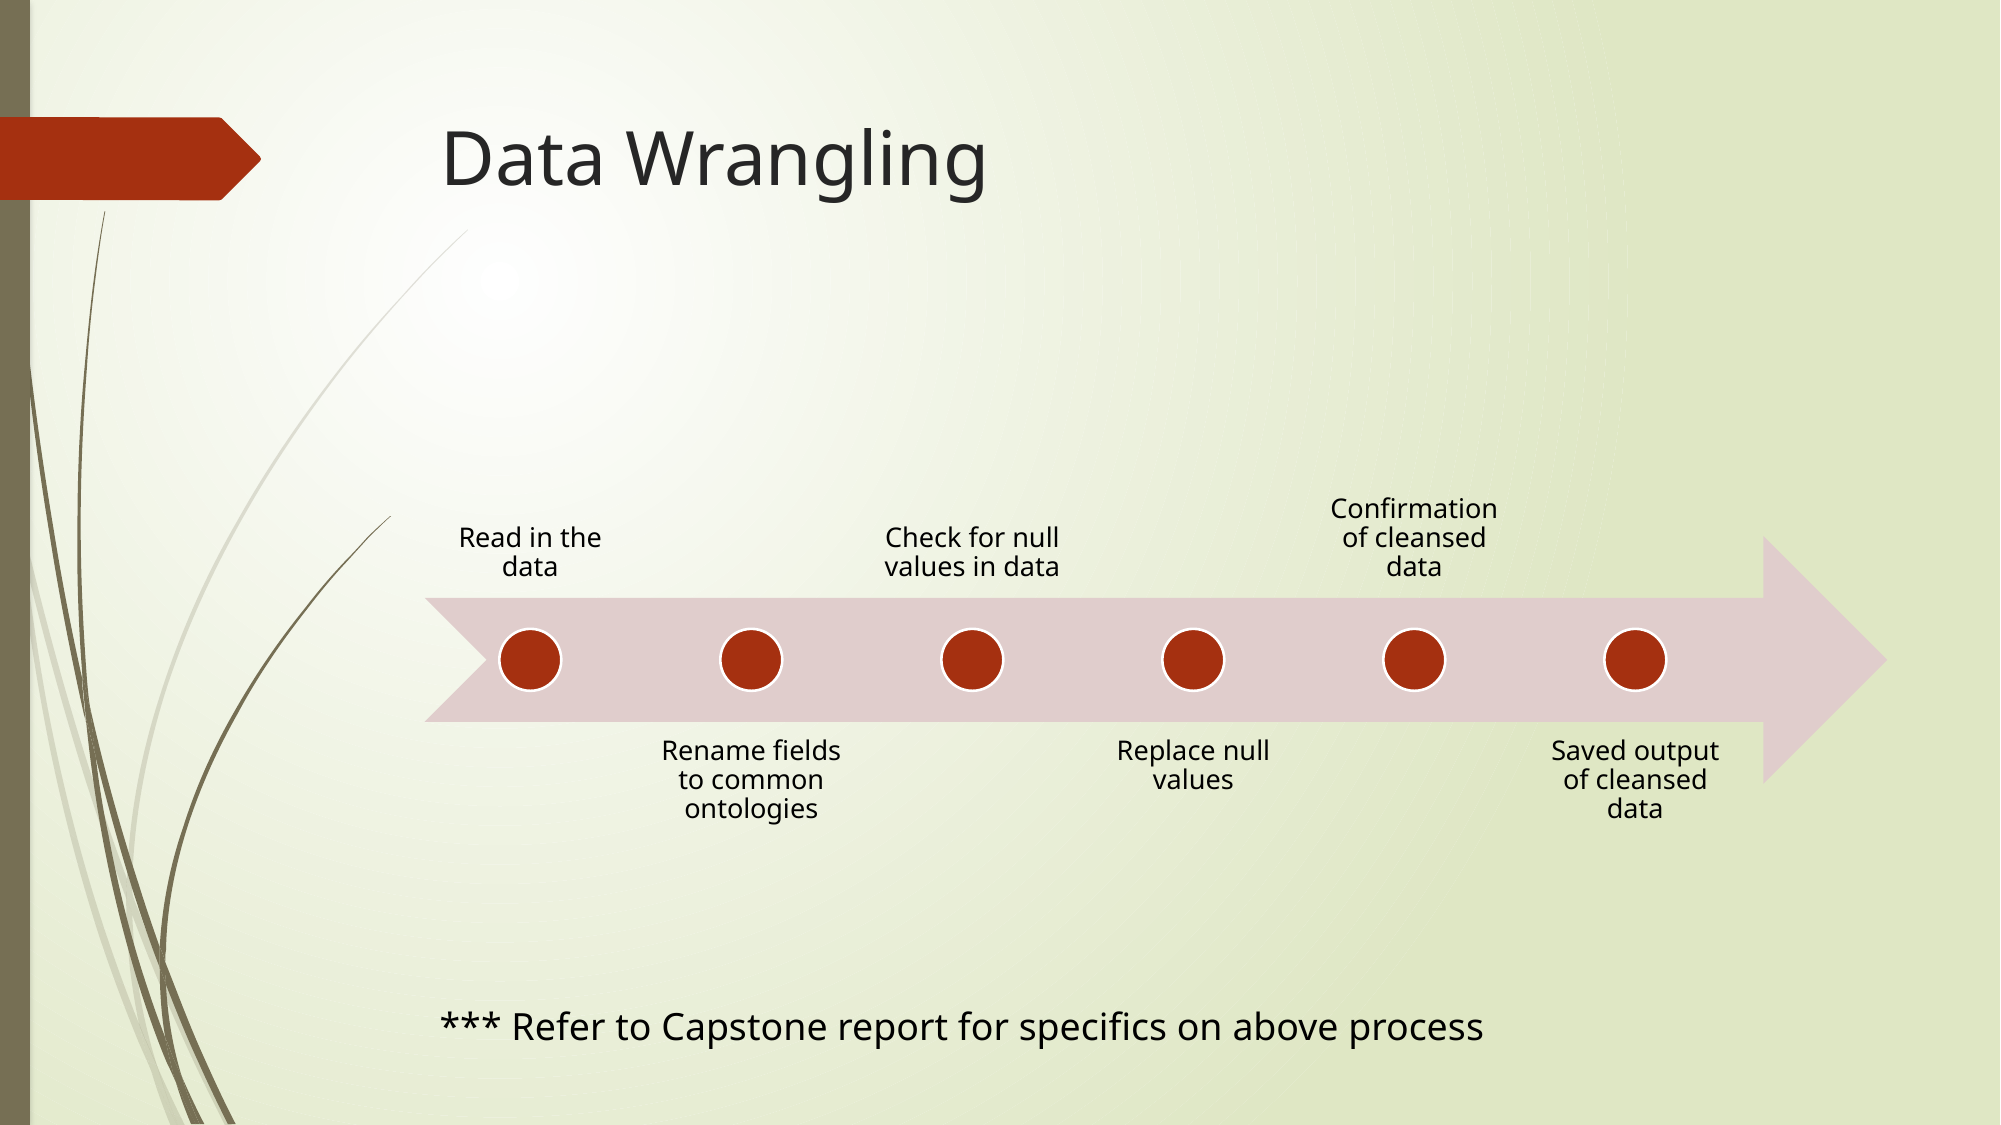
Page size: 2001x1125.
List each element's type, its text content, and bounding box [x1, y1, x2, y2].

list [424, 349, 1888, 971]
text_box *** Refer to Capstone report for specifics on above process [424, 995, 1610, 1056]
title Data Wrangling [425, 102, 1888, 313]
